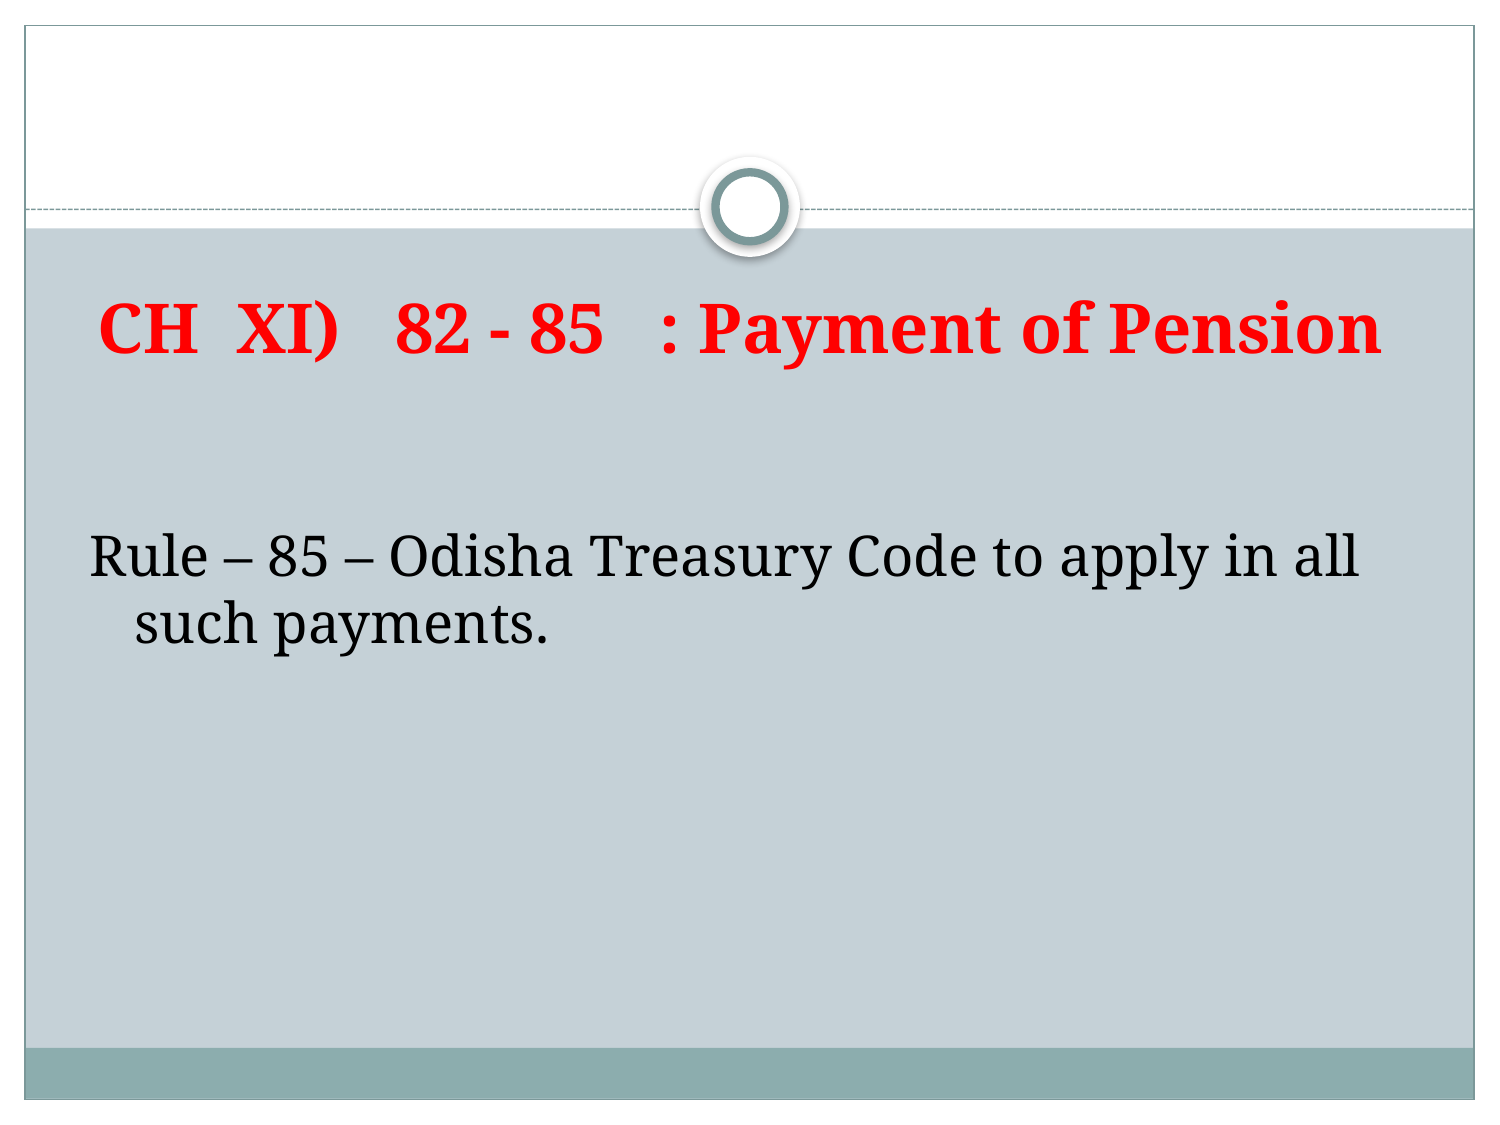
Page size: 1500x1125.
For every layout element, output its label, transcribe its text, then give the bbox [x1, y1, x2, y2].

title CH XI) 82 - 85 : Payment of Pension [75, 75, 1425, 375]
list Rule – 85 – Odisha Treasury Code to apply in all such payments. [75, 512, 1425, 1038]
